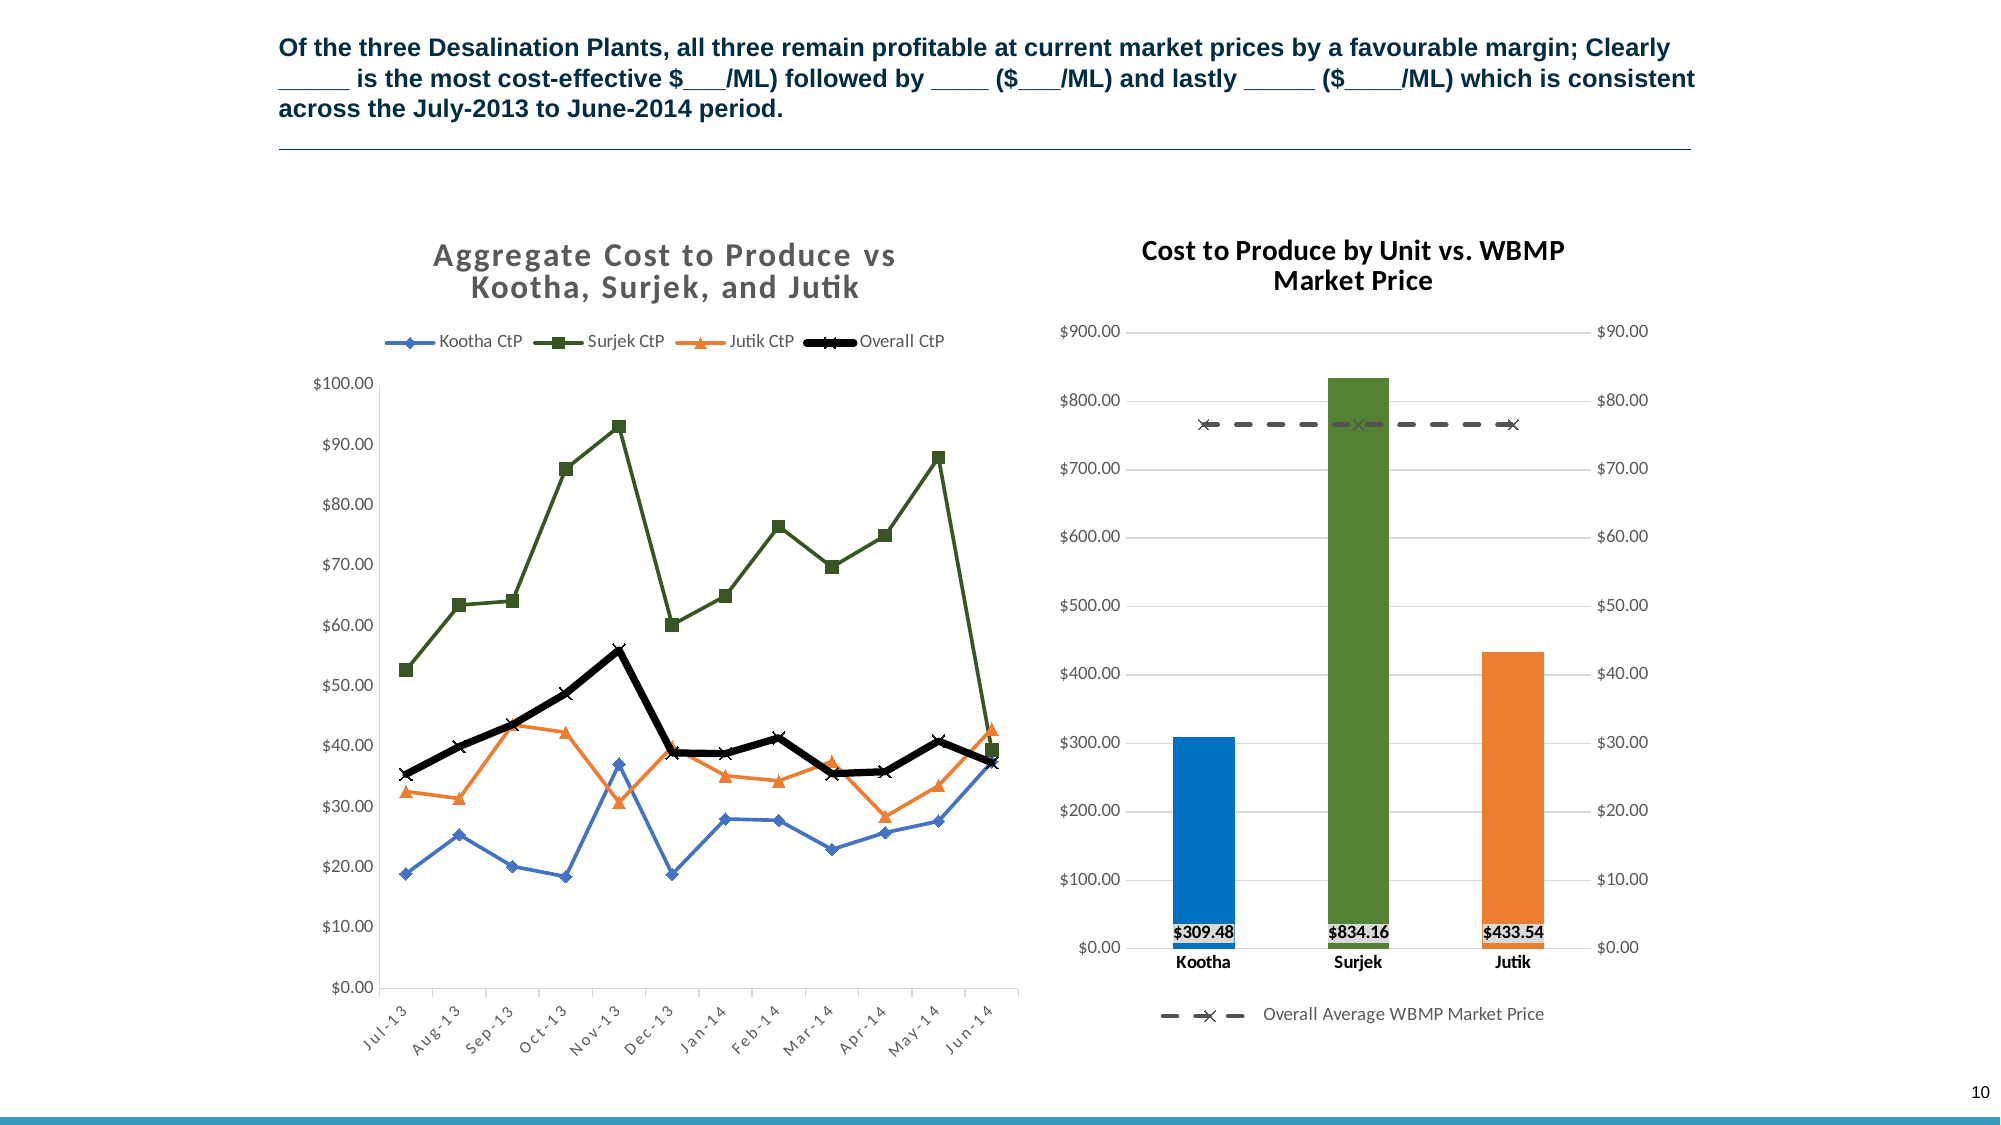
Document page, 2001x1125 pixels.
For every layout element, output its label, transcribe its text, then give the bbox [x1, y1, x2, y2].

chart [297, 205, 1034, 1080]
title Of the three Desalination Plants, all three remain profitable at current market prices by a favourable margin; Clearly _____ is the most cost-effective $___/ML) followed by ____ ($___/ML) and lastly _____ ($____/ML) which is consistent across the July-2013 to June-2014 period. [278, 31, 1742, 126]
chart [1046, 205, 1661, 1032]
